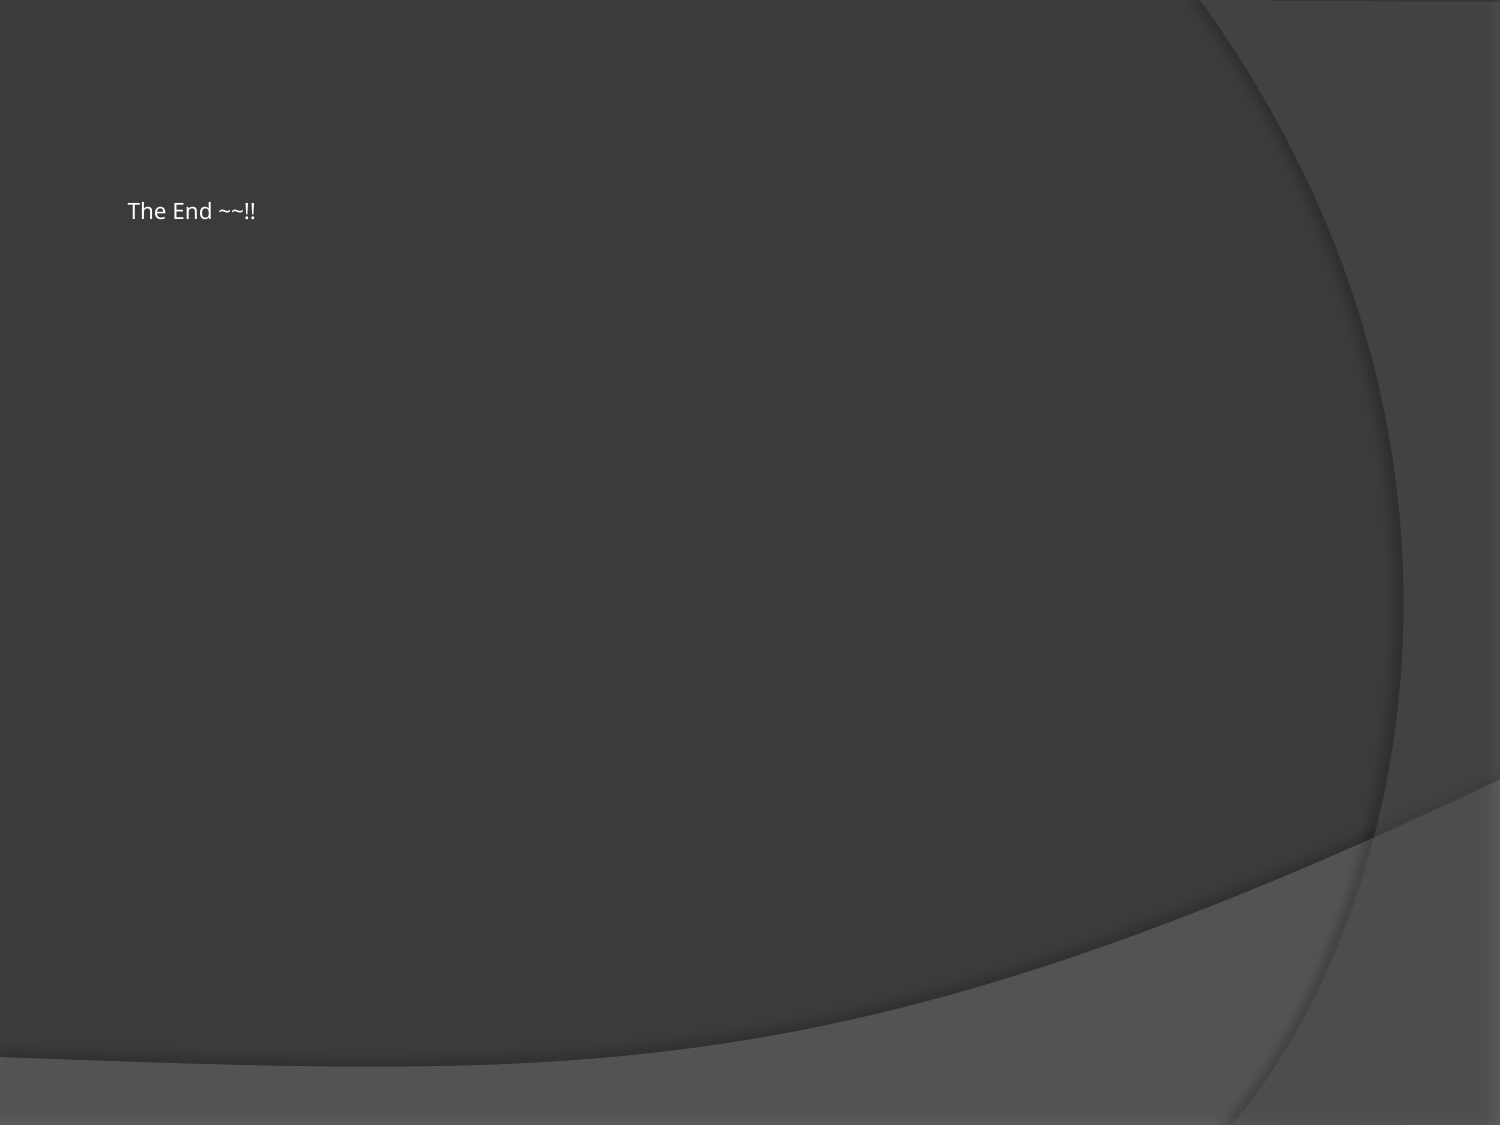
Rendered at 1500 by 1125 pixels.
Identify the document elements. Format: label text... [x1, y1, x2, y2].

title The End ~~!! [75, 45, 1301, 233]
